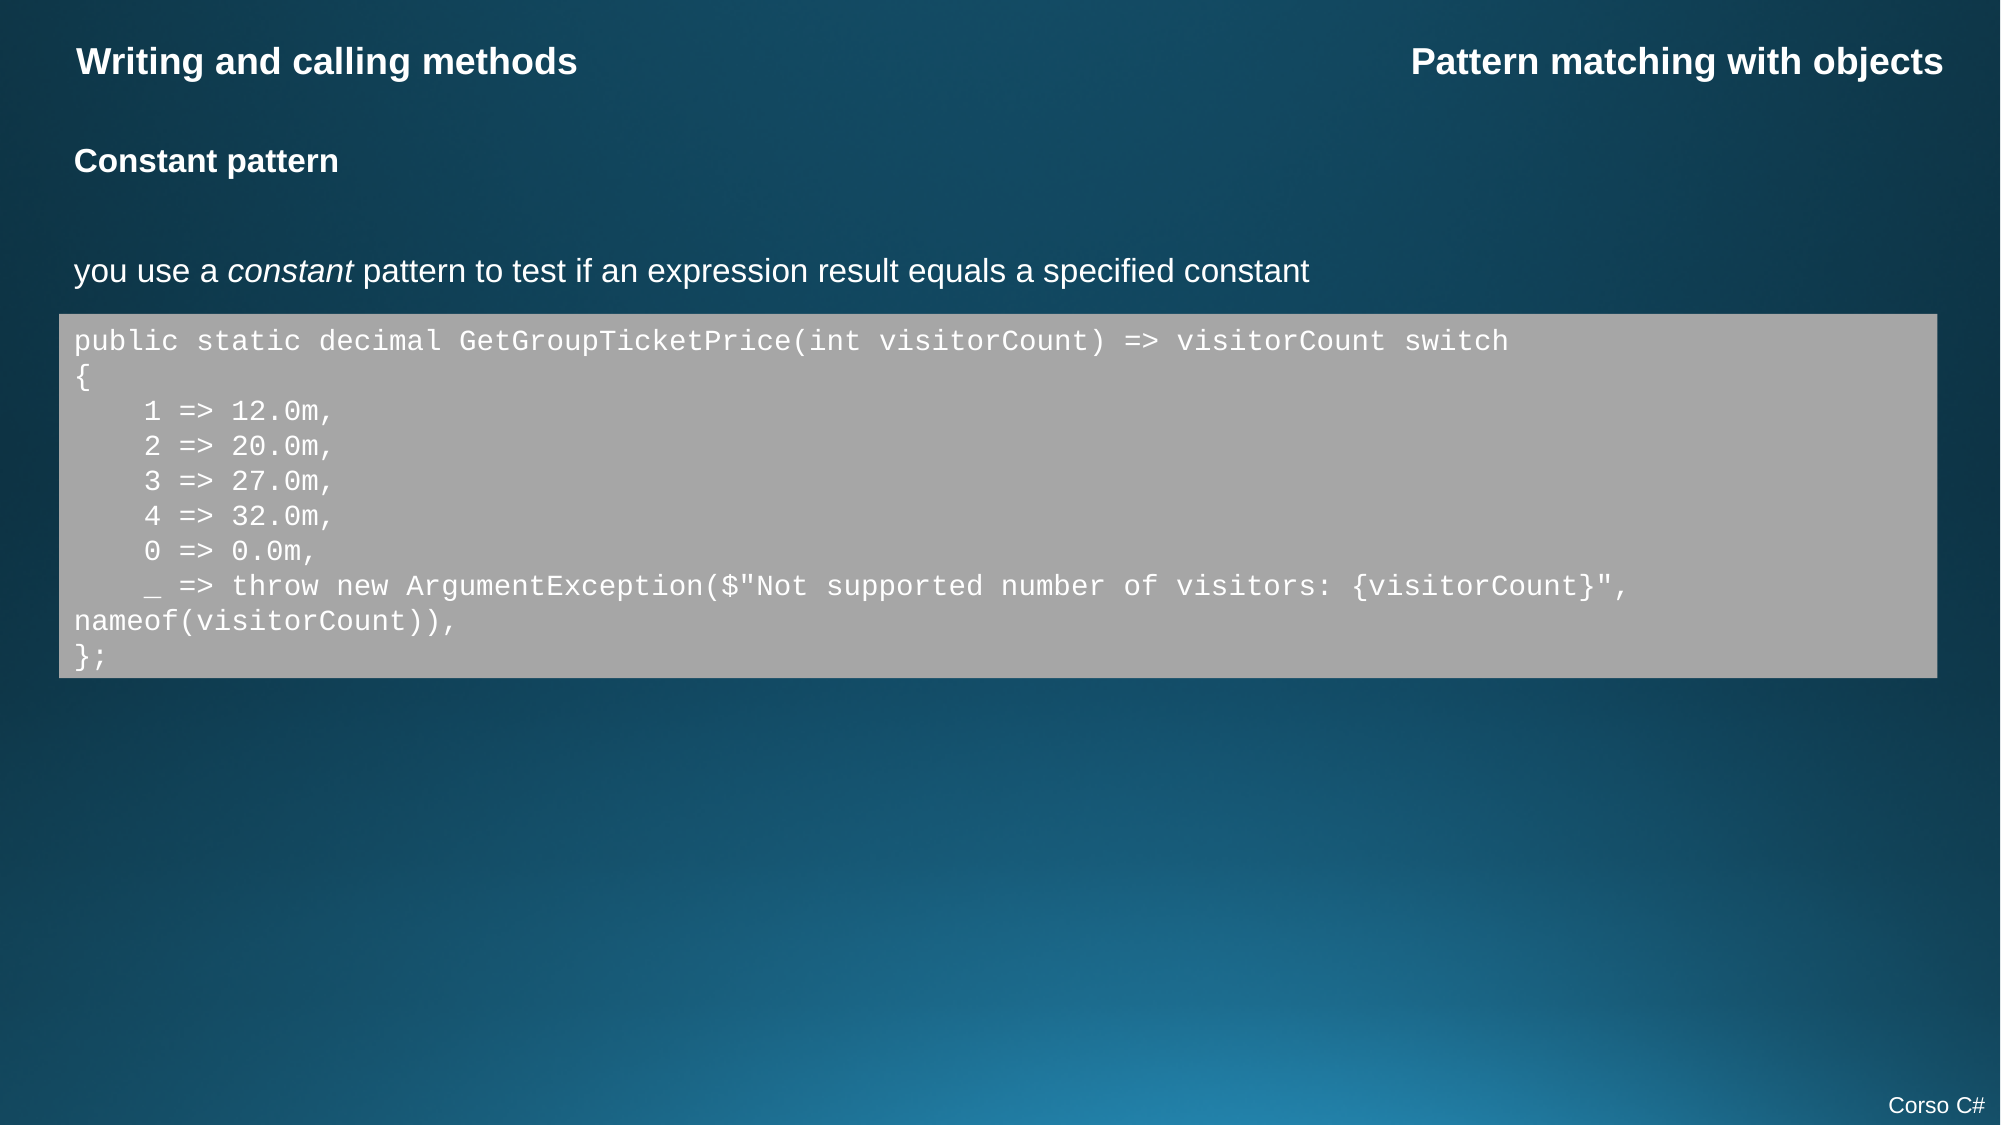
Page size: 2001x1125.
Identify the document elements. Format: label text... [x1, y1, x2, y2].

text_box Constant pattern you use a constant pattern to test if an expression result equals a specified constant [59, 112, 1938, 297]
text_box Writing and calling methods [61, 29, 594, 89]
text_box Pattern matching with objects [921, 29, 1960, 89]
text_box public static decimal GetGroupTicketPrice(int visitorCount) => visitorCount switch { 1 => 12.0m, 2 => 20.0m, 3 => 27.0m, 4 => 32.0m, 0 => 0.0m, _ => throw new ArgumentException($"Not supported number of visitors: {visitorCount}", nameof(visitorCount)), }; [59, 313, 1938, 679]
picture [0, 0, 2001, 1125]
text_box Corso C# [0, 1083, 2000, 1125]
